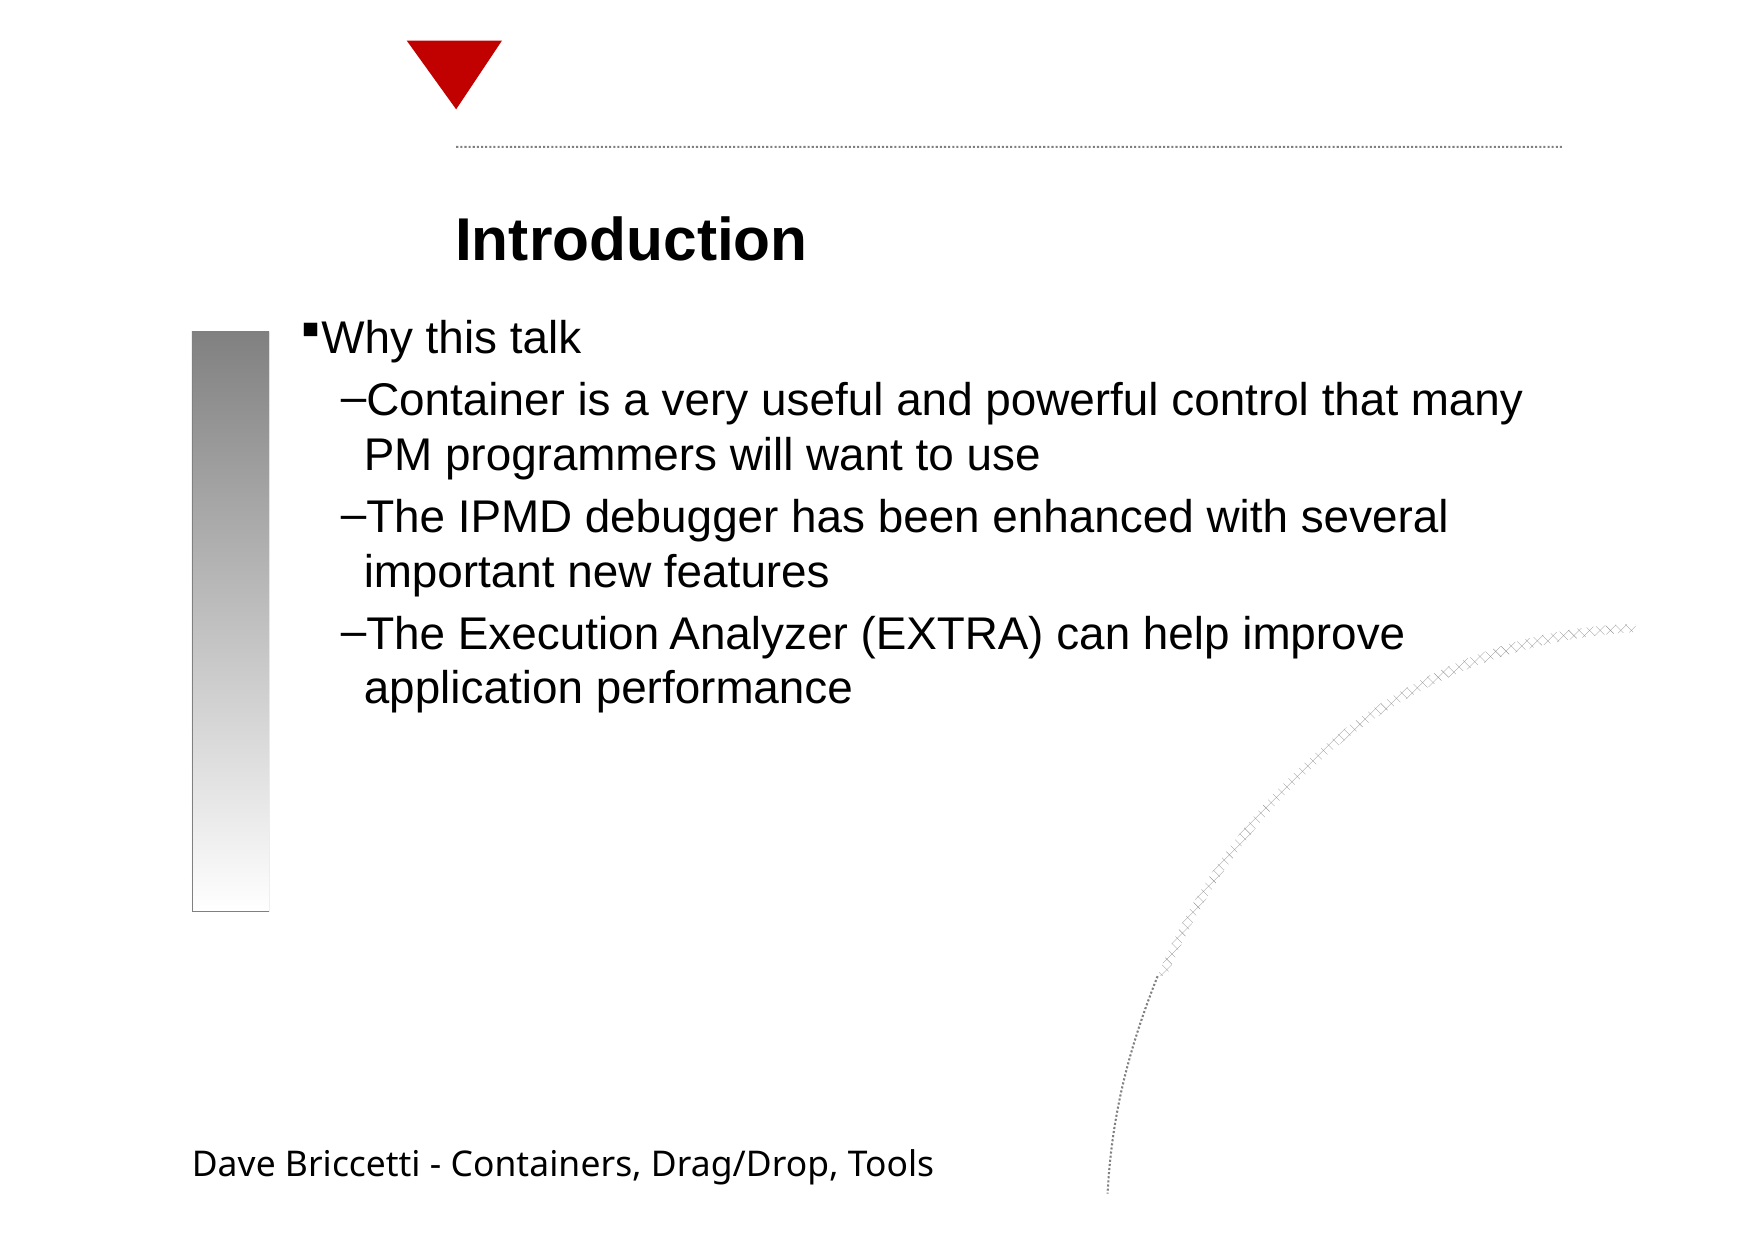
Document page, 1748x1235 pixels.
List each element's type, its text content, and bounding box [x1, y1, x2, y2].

text_box Dave Briccetti - Containers, Drag/Drop, Tools [191, 1141, 1505, 1184]
text_box Why this talk Container is a very useful and powerful control that many PM programmers will want to use The IPMD debugger has been enhanced with several important new features The Execution Analyzer (EXTRA) can help improve application performance [300, 307, 1561, 714]
text_box [1561, 624, 1636, 642]
text_box [191, 331, 270, 912]
text_box Introduction [455, 200, 1568, 273]
text_box [1157, 714, 1382, 977]
text_box [1112, 976, 1158, 1141]
text_box [406, 40, 503, 110]
